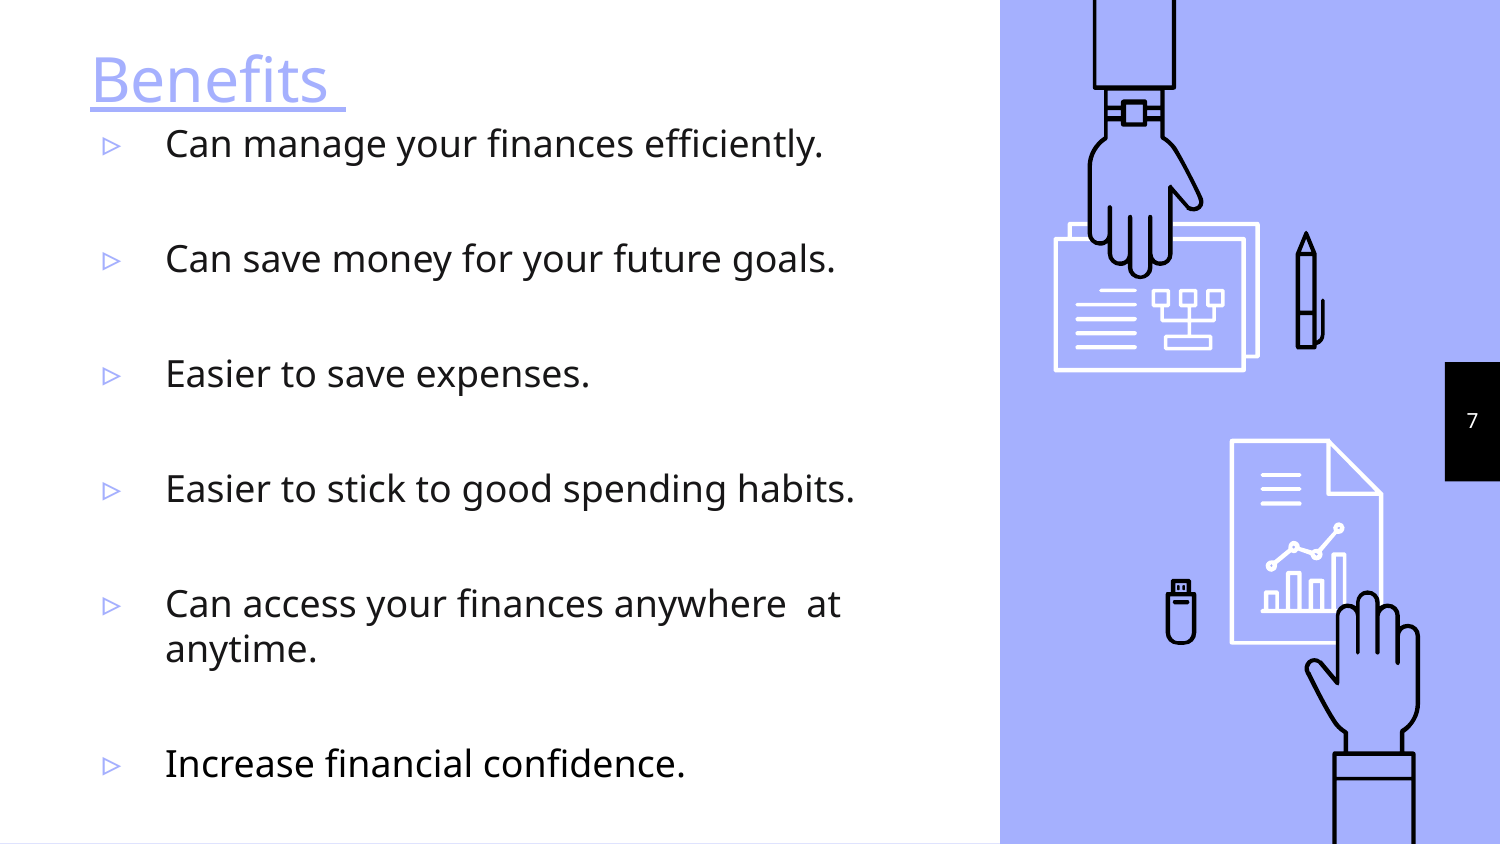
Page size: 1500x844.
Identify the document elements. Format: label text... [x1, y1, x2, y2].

slide_number 7 [1444, 362, 1500, 482]
list Can manage your finances efficiently. Can save money for your future goals. Easier to save expenses. Easier to stick to good spending habits. Can access your finances anywhere at anytime. Increase financial confidence. [75, 104, 918, 769]
title Benefits [75, 25, 918, 104]
